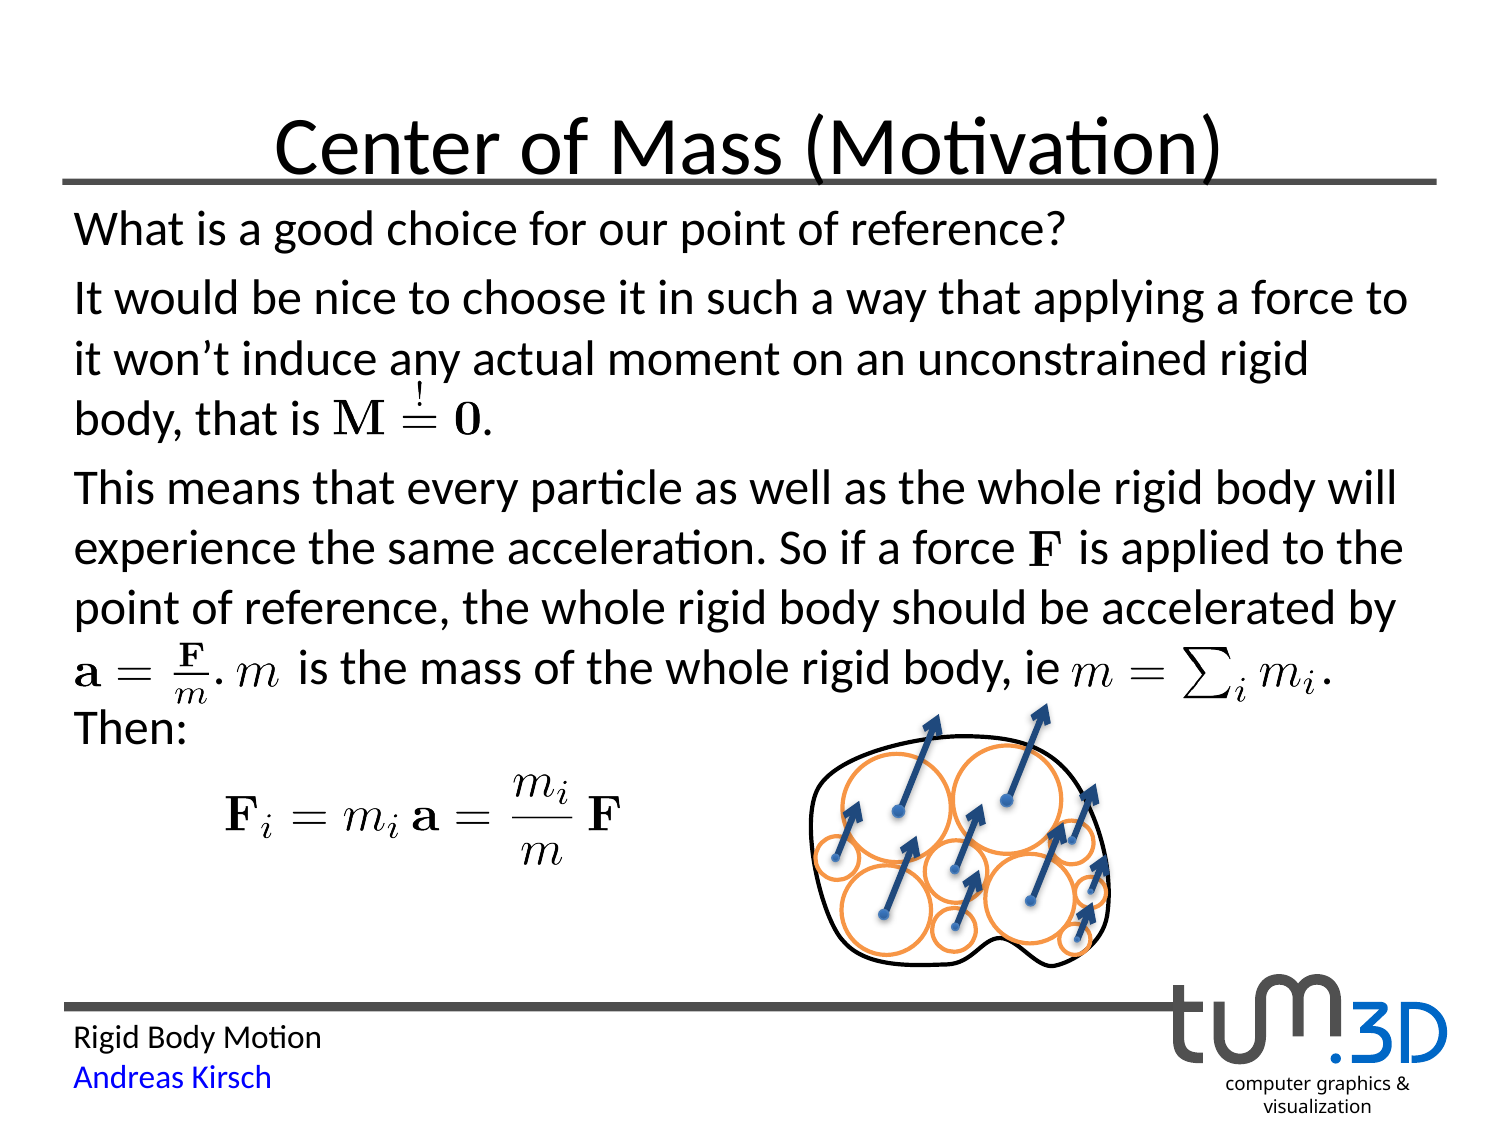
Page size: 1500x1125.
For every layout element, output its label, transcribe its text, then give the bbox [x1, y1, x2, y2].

title Center of Mass (Motivation) [58, 35, 1442, 187]
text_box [802, 702, 1109, 978]
picture [73, 642, 210, 704]
picture [1070, 647, 1314, 702]
picture [1026, 531, 1061, 566]
picture [223, 774, 620, 866]
picture [235, 663, 279, 687]
picture [331, 380, 480, 435]
list What is a good choice for our point of reference? It would be nice to choose it in such a way that applying a force to it won’t induce any actual moment on an unconstrained rigid body, that is . This means that every particle as well as the whole rigid body will experience the same acceleration. So if a force is applied to the point of reference, the whole rigid body should be accelerated by . is the mass of the whole rigid body, ie . Then: [58, 187, 1444, 596]
